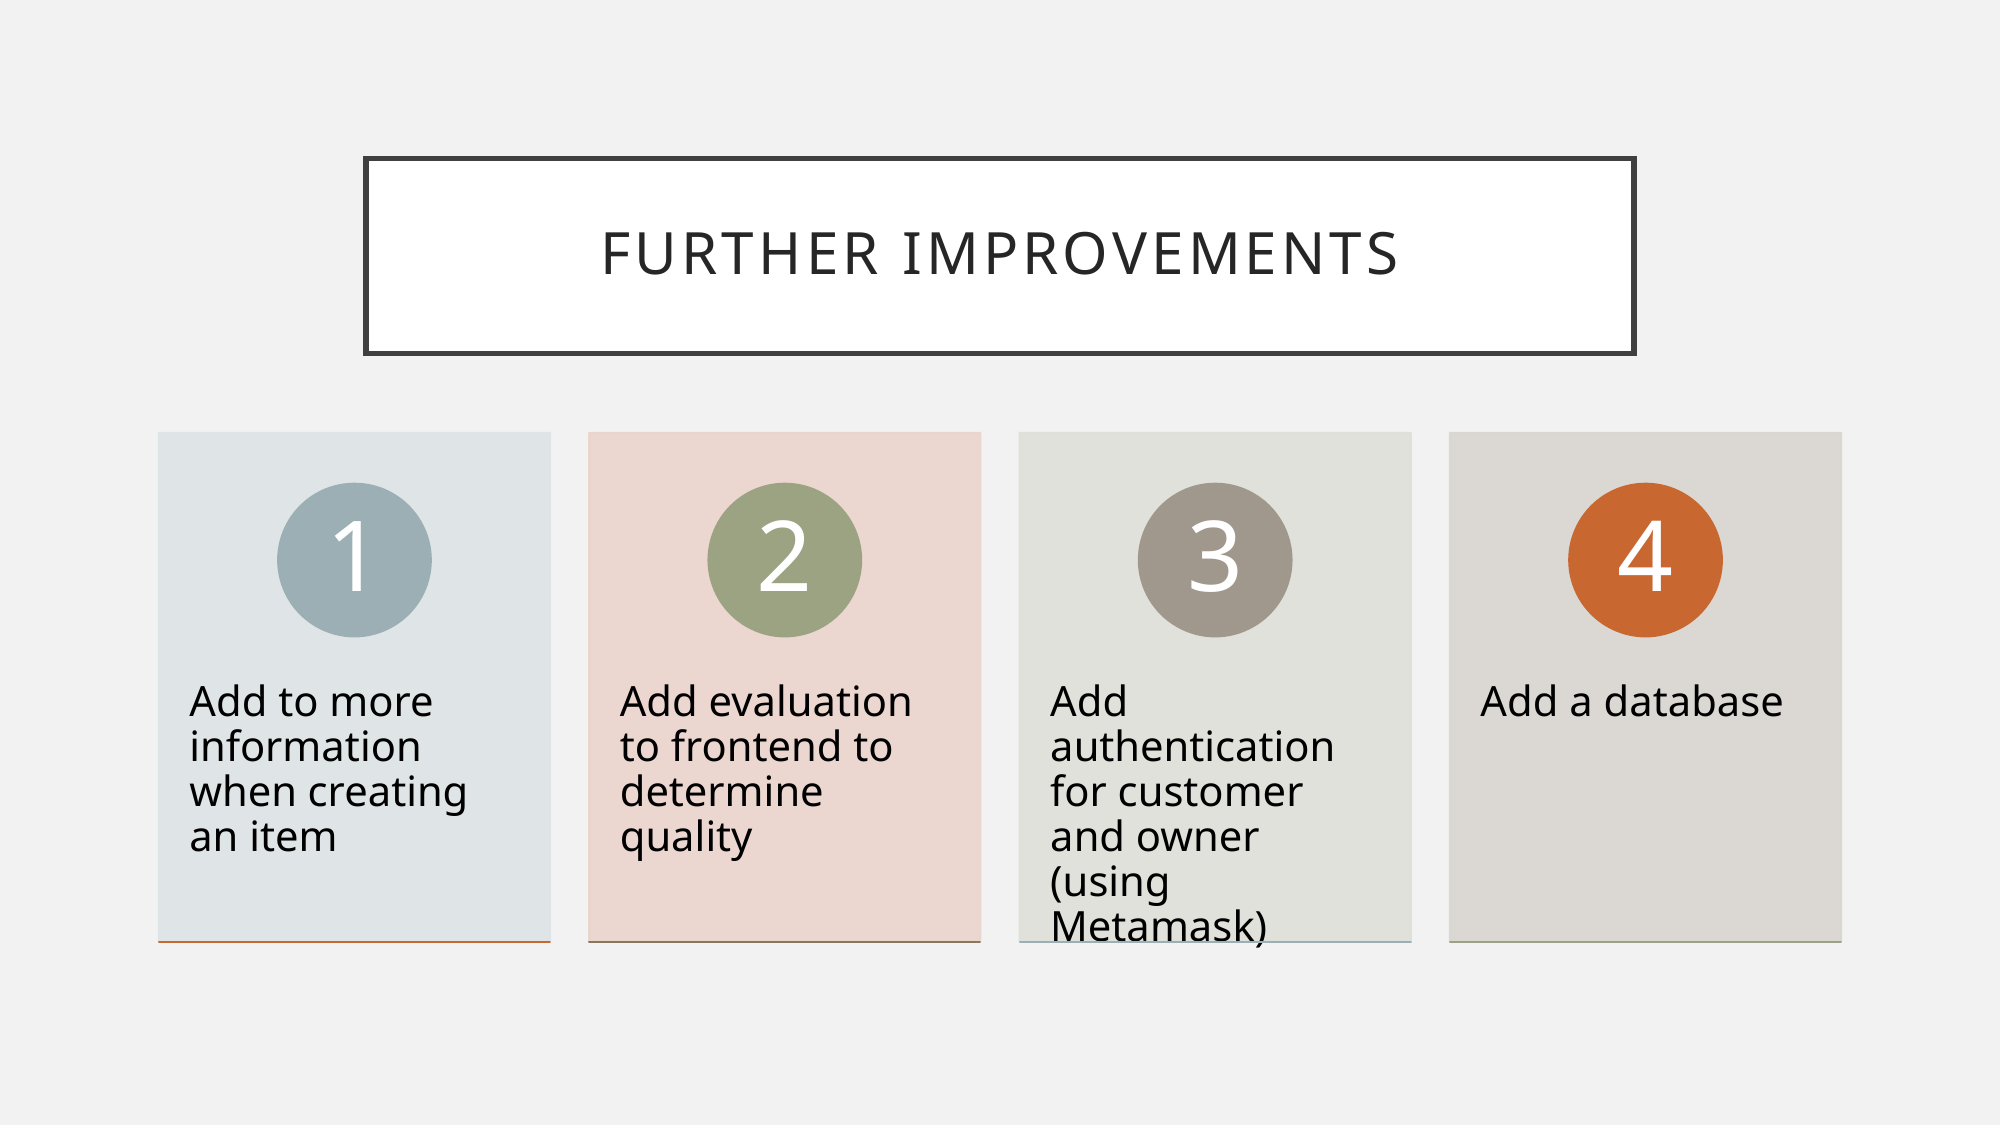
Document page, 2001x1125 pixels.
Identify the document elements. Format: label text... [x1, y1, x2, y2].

title Further improvements [363, 156, 1637, 356]
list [158, 432, 1842, 942]
